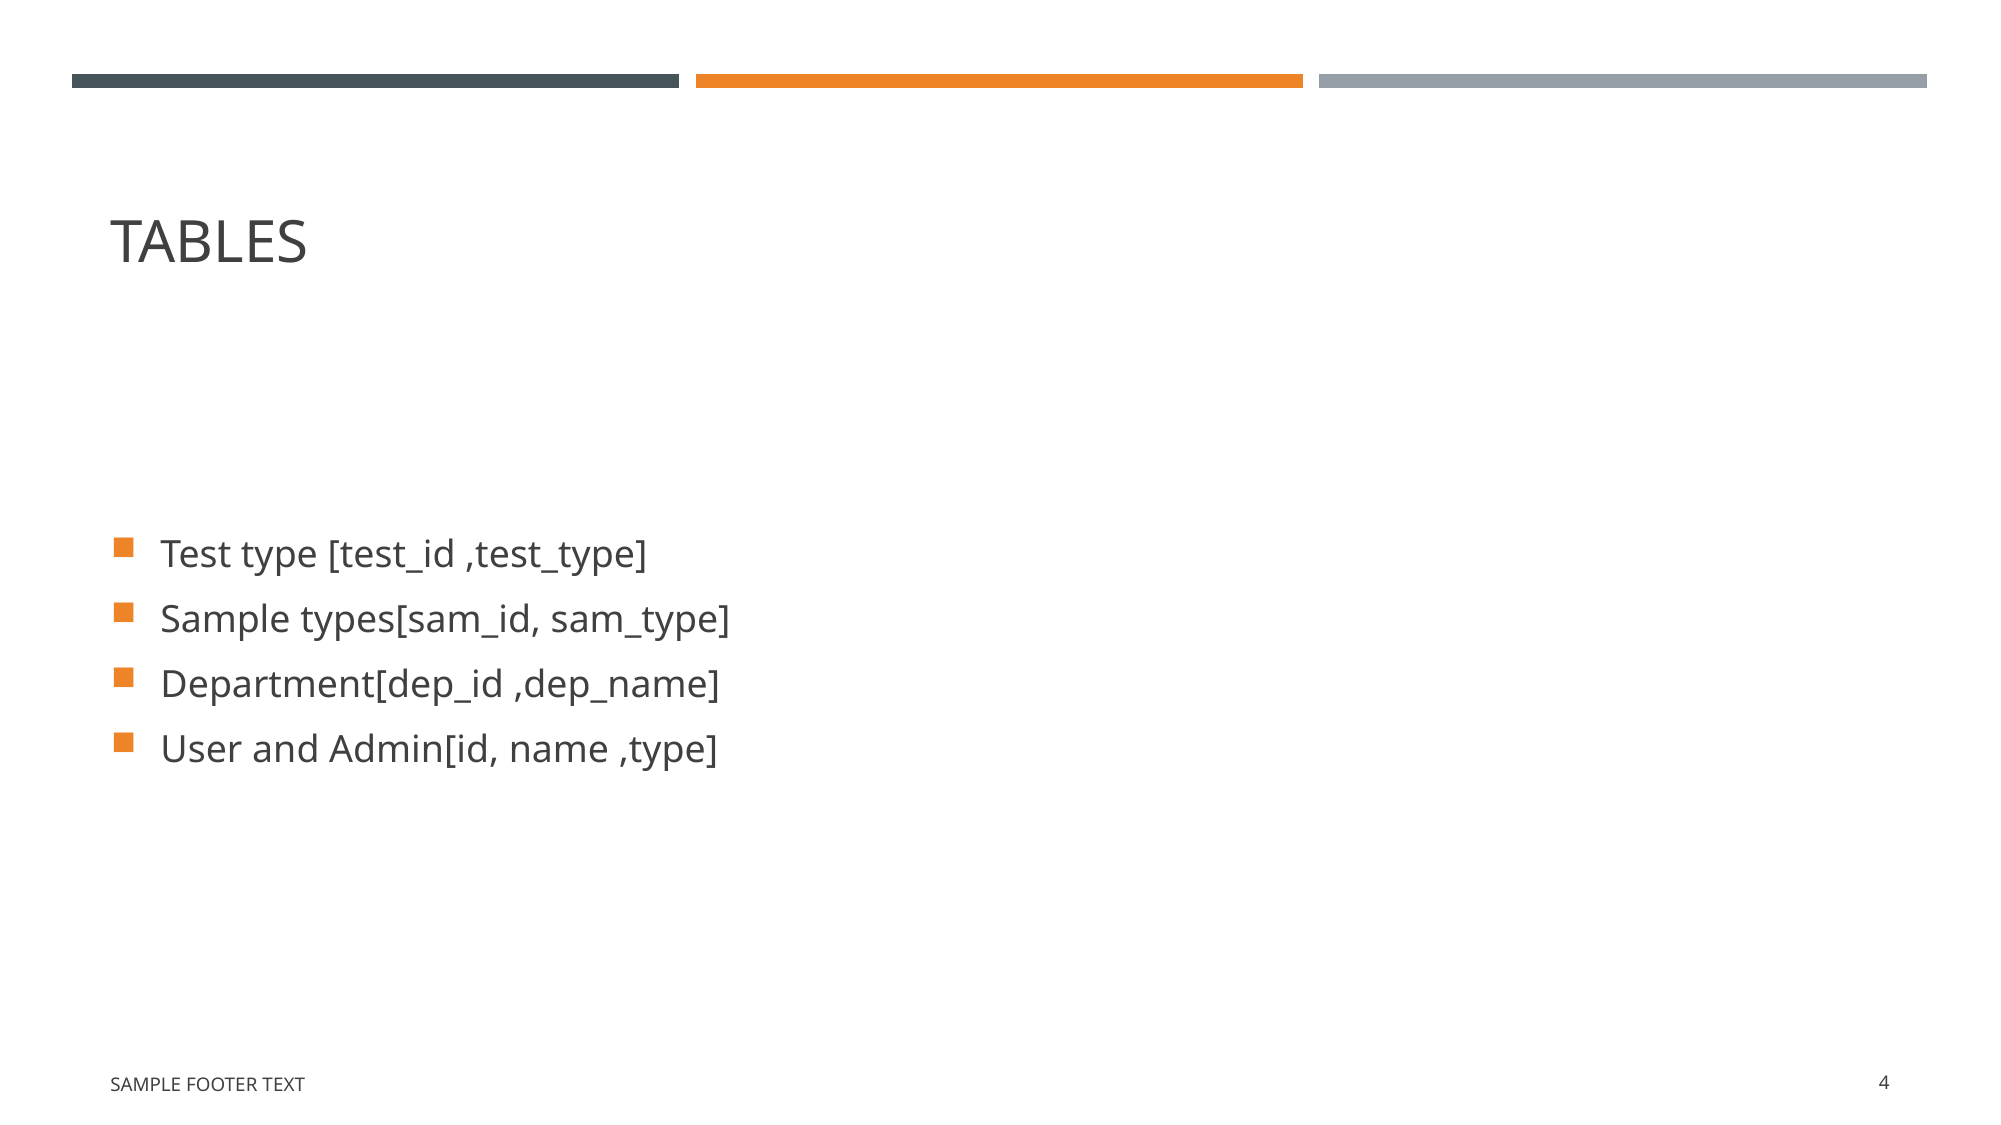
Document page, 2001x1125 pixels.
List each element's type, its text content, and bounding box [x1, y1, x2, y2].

footer Sample Footer Text [95, 1053, 1230, 1114]
slide_number 4 [1732, 1053, 1905, 1114]
title Tables [95, 120, 1905, 282]
list Test type [test_id ,test_type] Sample types[sam_id, sam_type] Department[dep_id ,dep_name] User and Admin[id, name ,type] [95, 383, 1905, 981]
